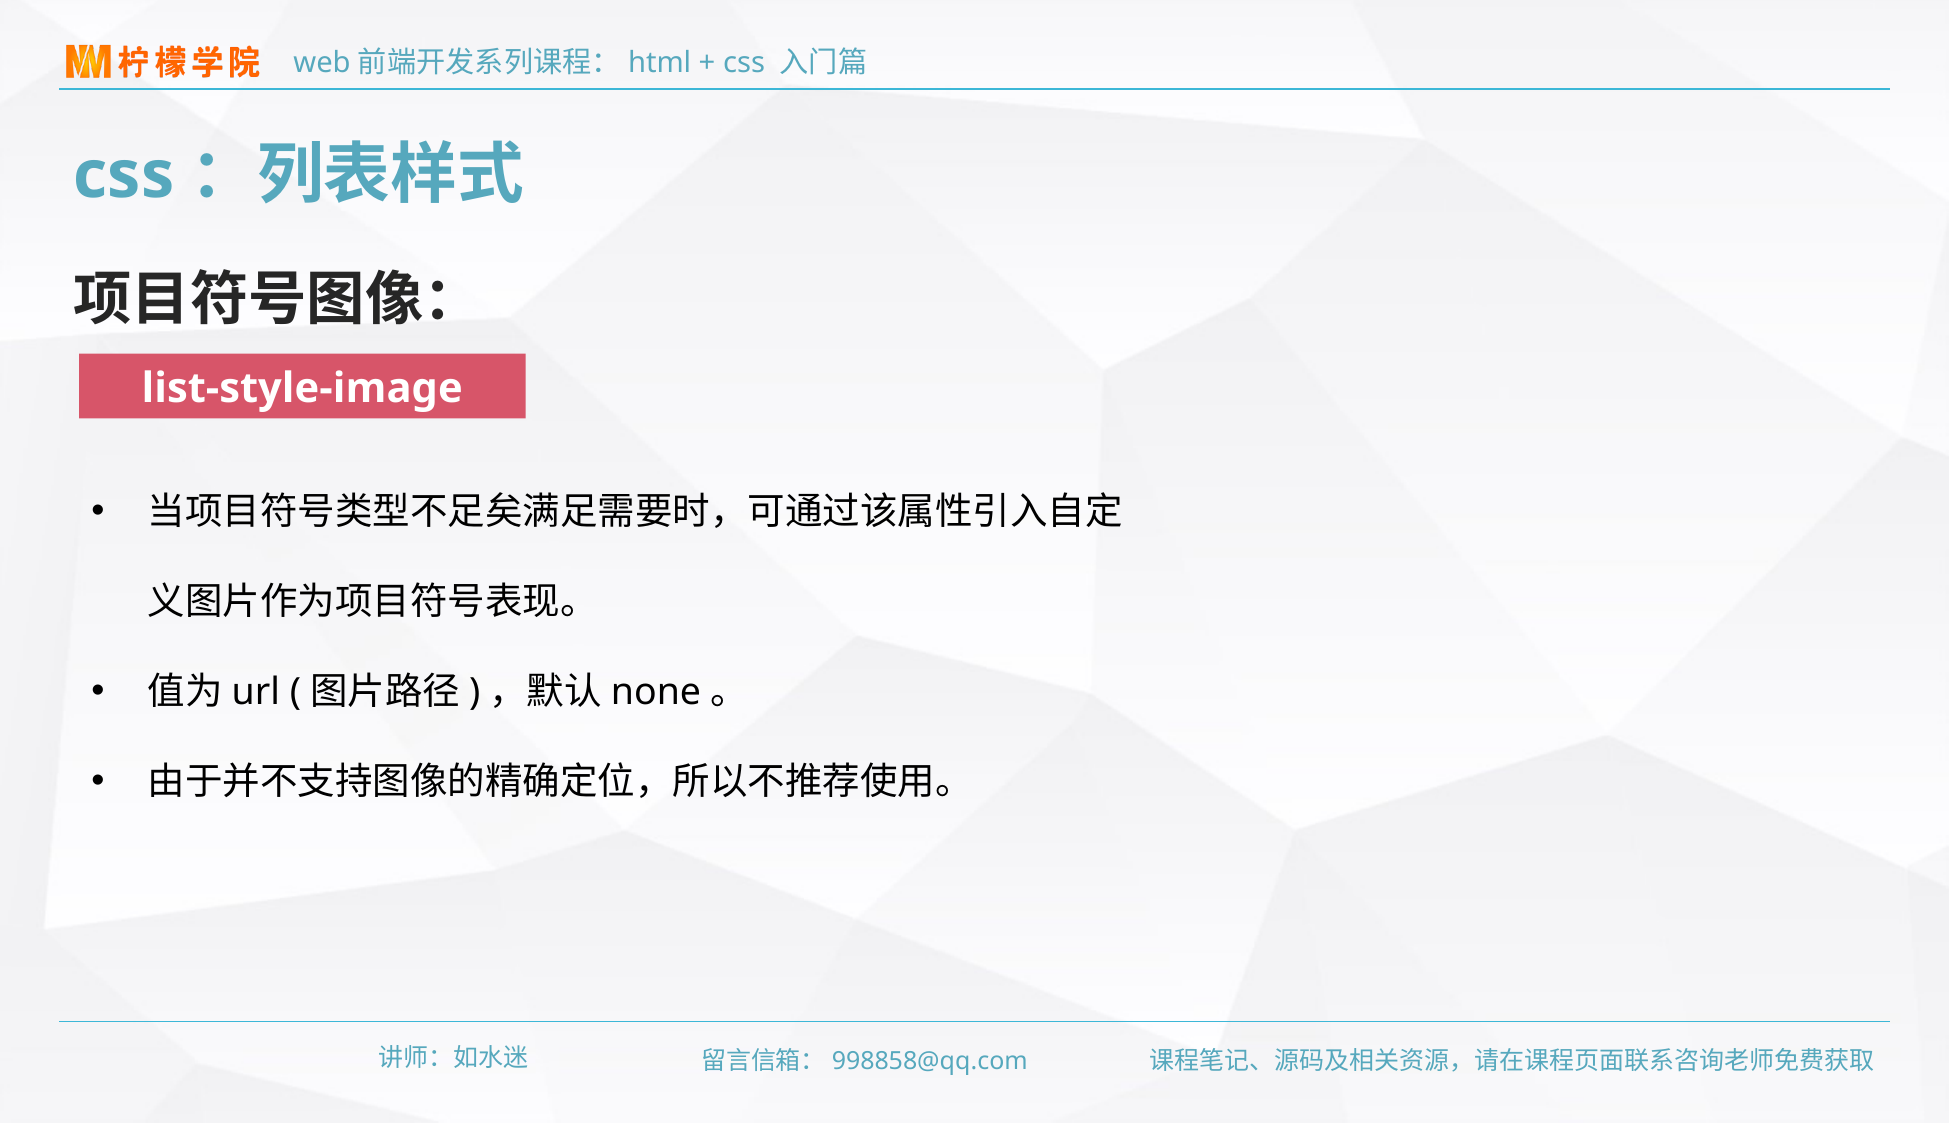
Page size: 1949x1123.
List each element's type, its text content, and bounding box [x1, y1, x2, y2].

text_box 当项目符号类型不足矣满足需要时，可通过该属性引入自定义图片作为项目符号表现。 值为url (图片路径)，默认none。 由于并不支持图像的精确定位，所以不推荐使用。 [76, 435, 1164, 810]
text_box 项目符号图像： [59, 253, 1058, 339]
picture [0, 0, 1949, 1123]
text_box list-style-image [79, 353, 526, 419]
text_box css：列表样式 [59, 123, 1890, 219]
